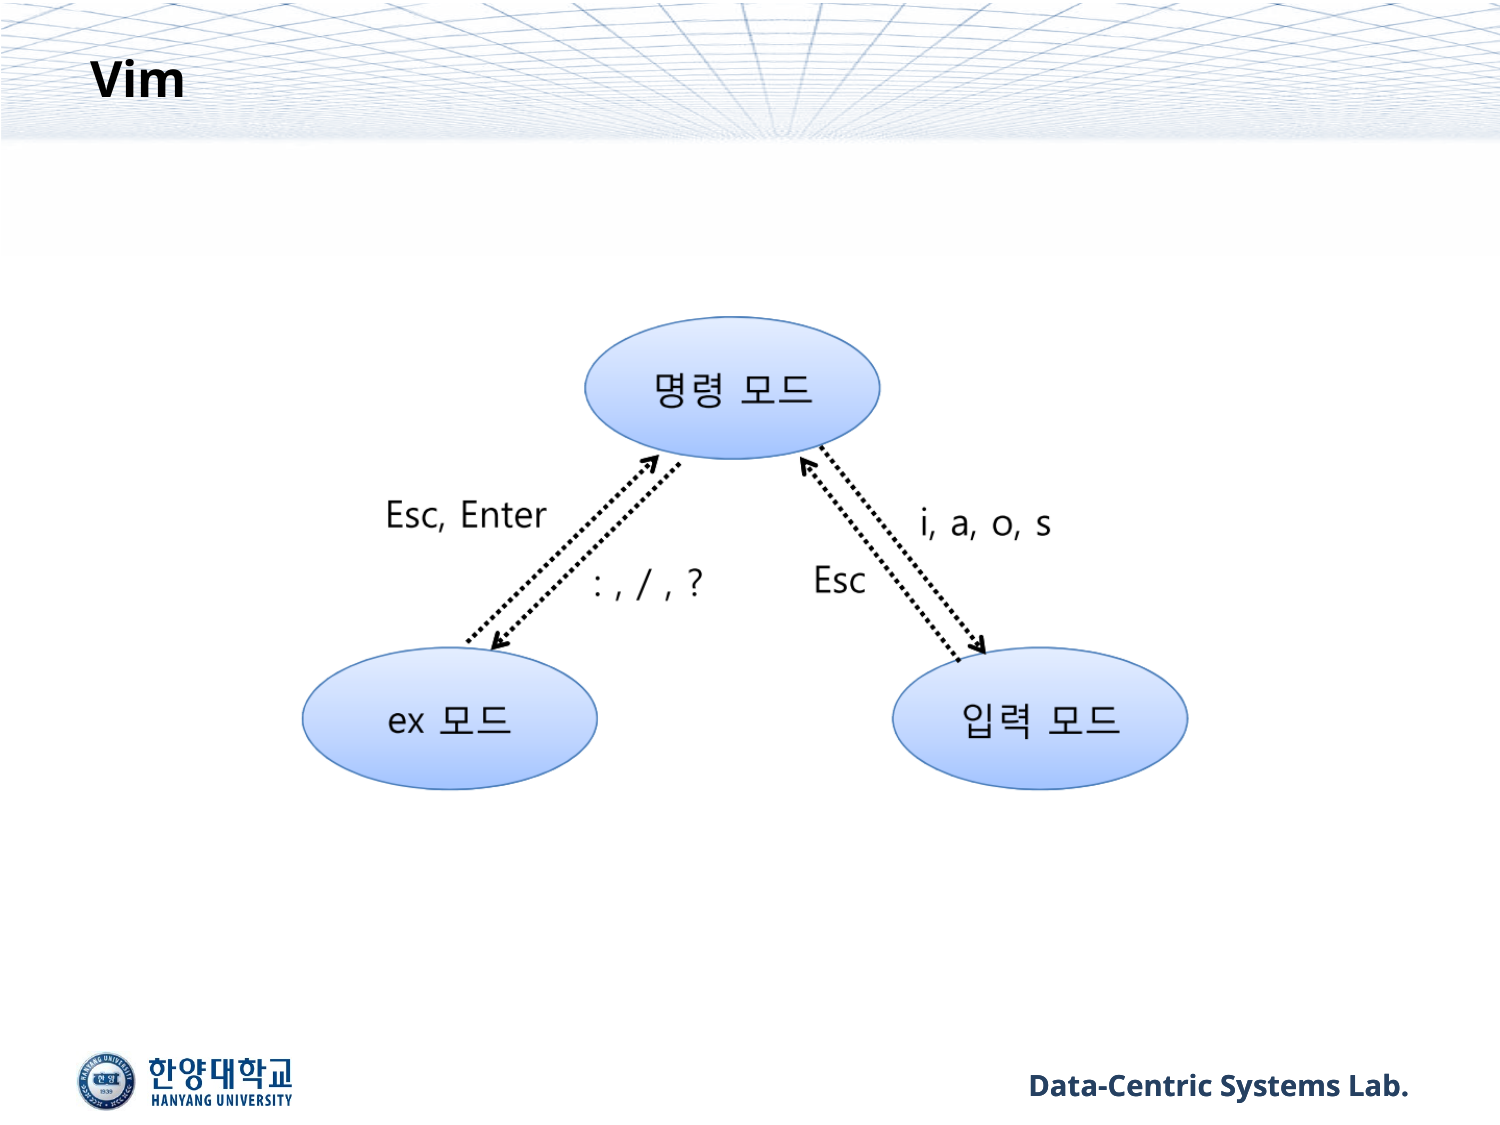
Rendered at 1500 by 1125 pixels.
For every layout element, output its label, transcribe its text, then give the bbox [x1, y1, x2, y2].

picture [76, 1051, 136, 1111]
picture [281, 289, 1219, 836]
title Vim [75, 30, 1425, 124]
picture [147, 1057, 292, 1106]
